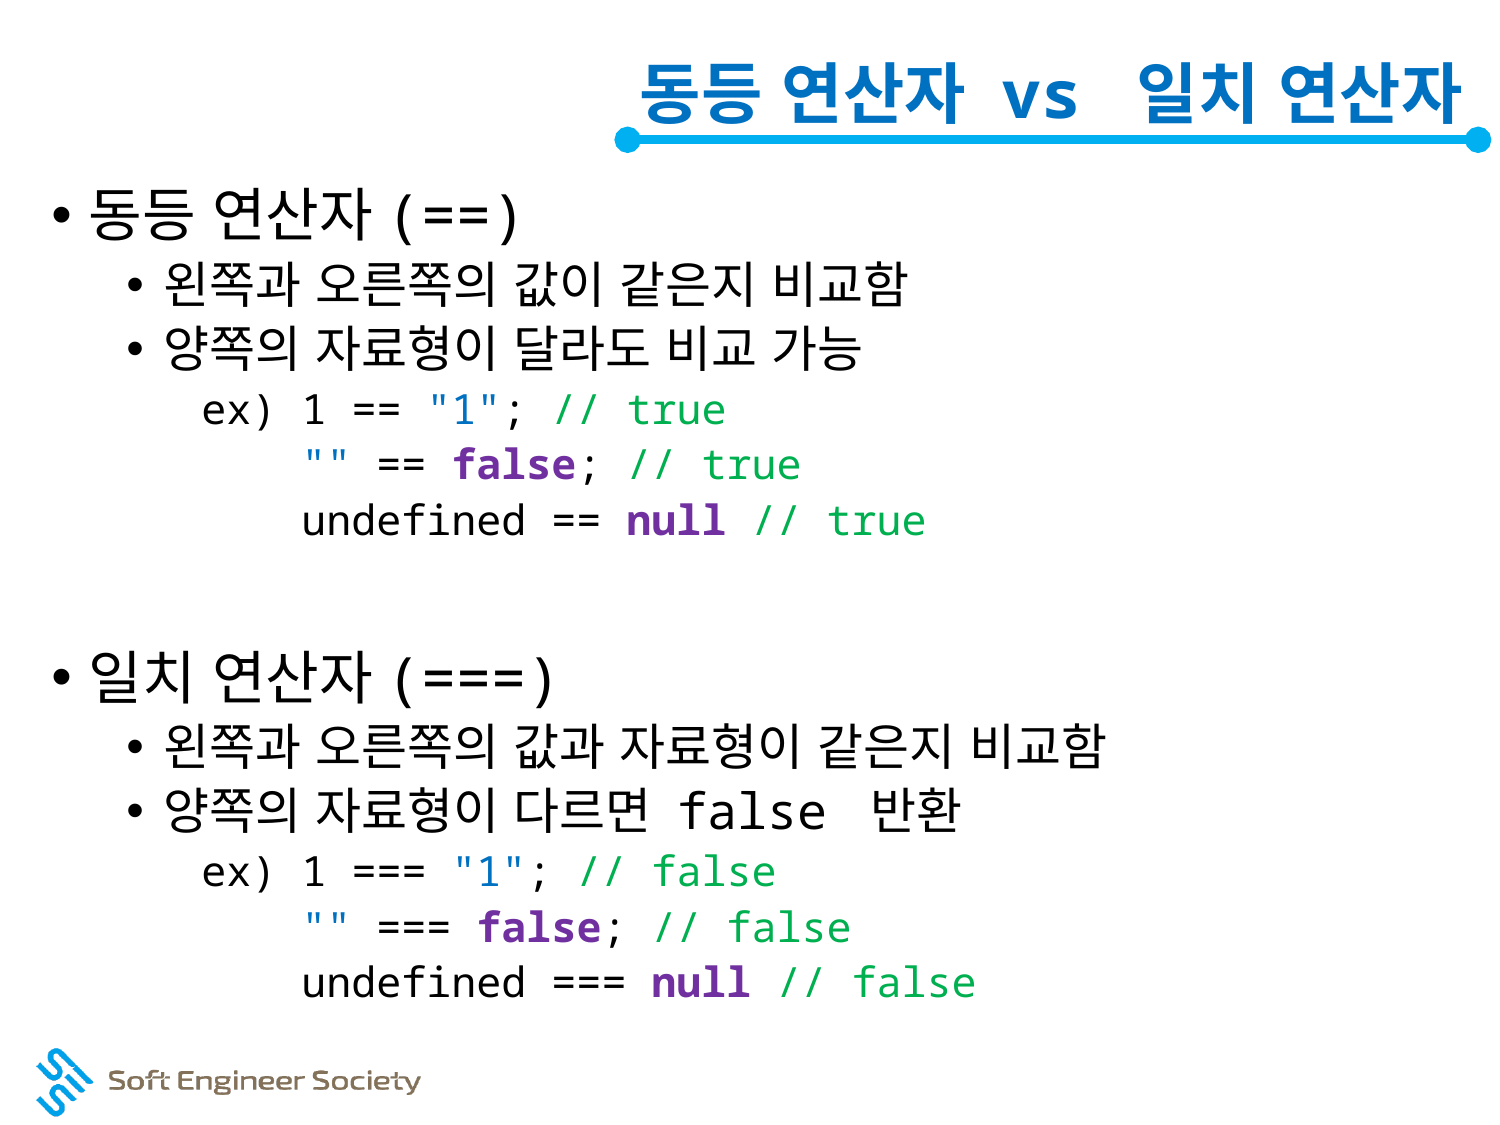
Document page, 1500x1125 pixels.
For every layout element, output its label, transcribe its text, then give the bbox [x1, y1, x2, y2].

title 동등 연산자 vs 일치 연산자 [36, 36, 1479, 158]
list 동등 연산자(==) 왼쪽과 오른쪽의 값이 같은지 비교함 양쪽의 자료형이 달라도 비교 가능 ex) 1 == "1"; // true "" == false; // true undefined == null // true 일치 연산자(===) 왼쪽과 오른쪽의 값과 자료형이 같은지 비교함 양쪽의 자료형이 다르면 false 반환 ex) 1 === "1"; // false "" === false; // false undefined === null // false [36, 179, 1479, 1052]
picture [36, 1052, 421, 1117]
picture [36, 1052, 56, 1074]
picture [36, 1102, 52, 1117]
